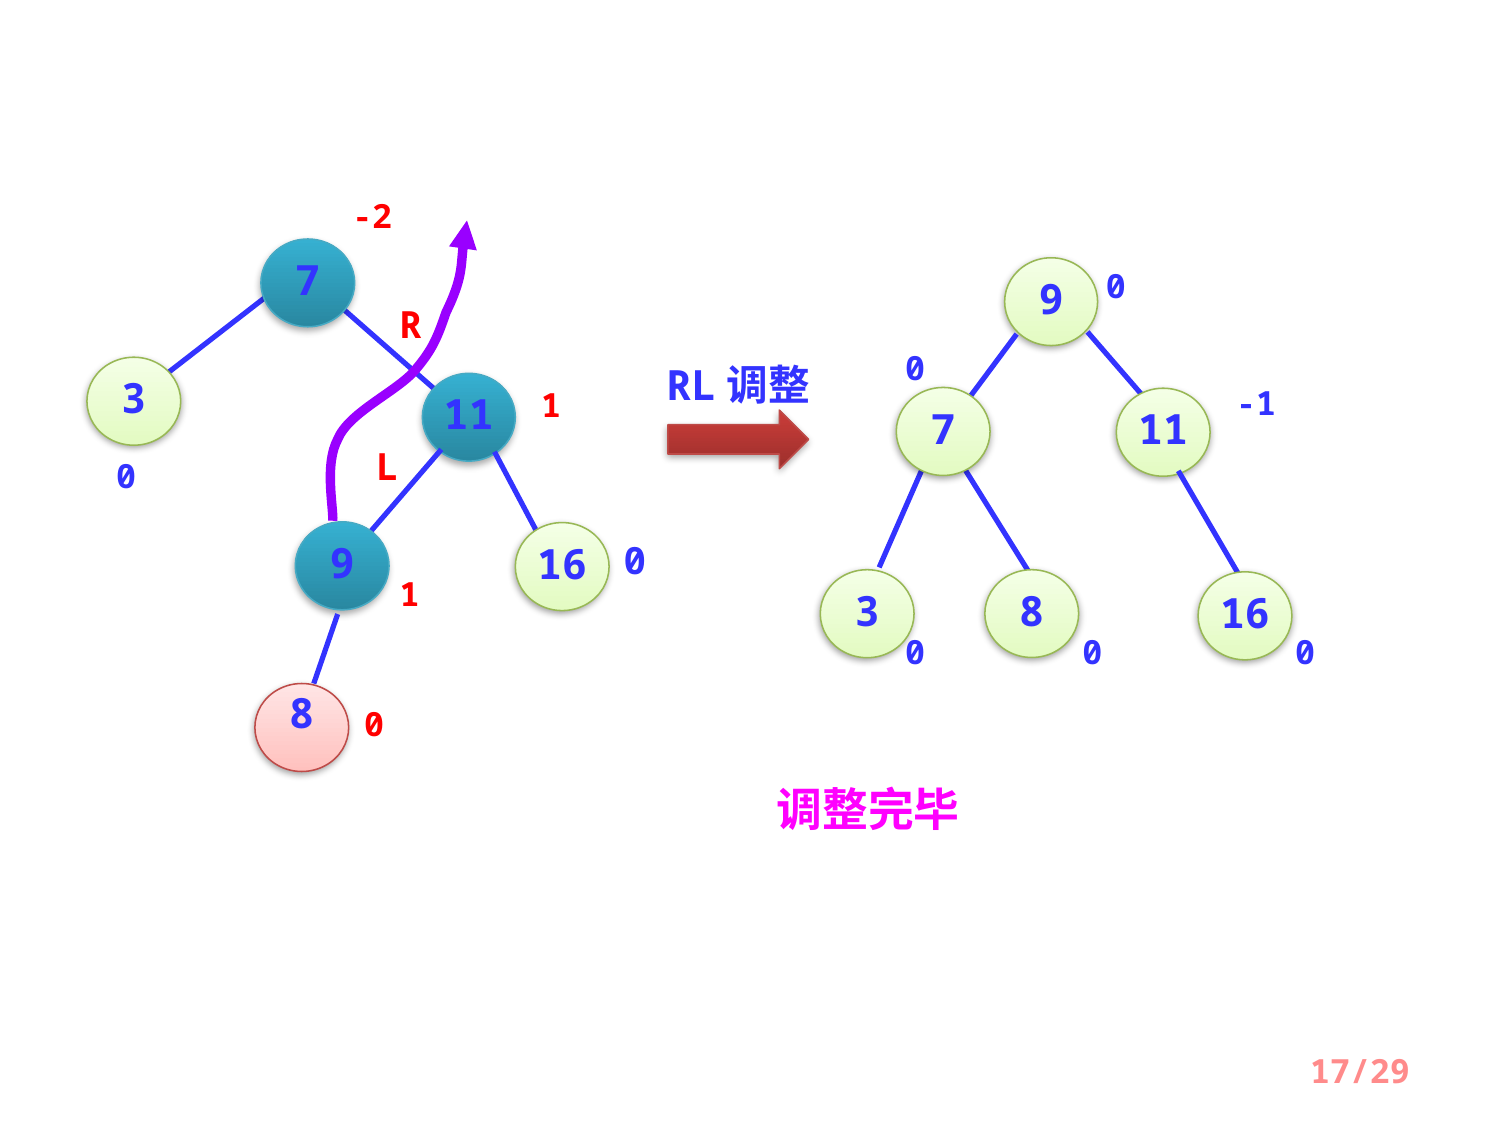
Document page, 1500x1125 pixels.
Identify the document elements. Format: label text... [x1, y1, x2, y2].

text_box 0 [101, 447, 149, 502]
text_box 9 [294, 521, 390, 611]
text_box R [429, 322, 444, 354]
text_box R [384, 293, 434, 354]
text_box 1 [526, 376, 574, 432]
text_box 调整完毕 [726, 773, 1010, 844]
text_box 8 [254, 682, 349, 773]
text_box -2 [337, 187, 434, 243]
text_box [330, 220, 471, 521]
text_box 7 [260, 238, 356, 328]
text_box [820, 257, 1328, 680]
text_box 16 [514, 521, 609, 612]
text_box 11 [421, 372, 517, 462]
text_box RL调整 [644, 351, 814, 417]
text_box 3 [86, 356, 182, 446]
text_box L [361, 435, 421, 496]
text_box 0 [609, 529, 657, 590]
text_box 1 [384, 565, 432, 620]
text_box [667, 417, 810, 470]
slide_number 17/29 [1074, 1042, 1425, 1103]
text_box 0 [349, 695, 397, 750]
